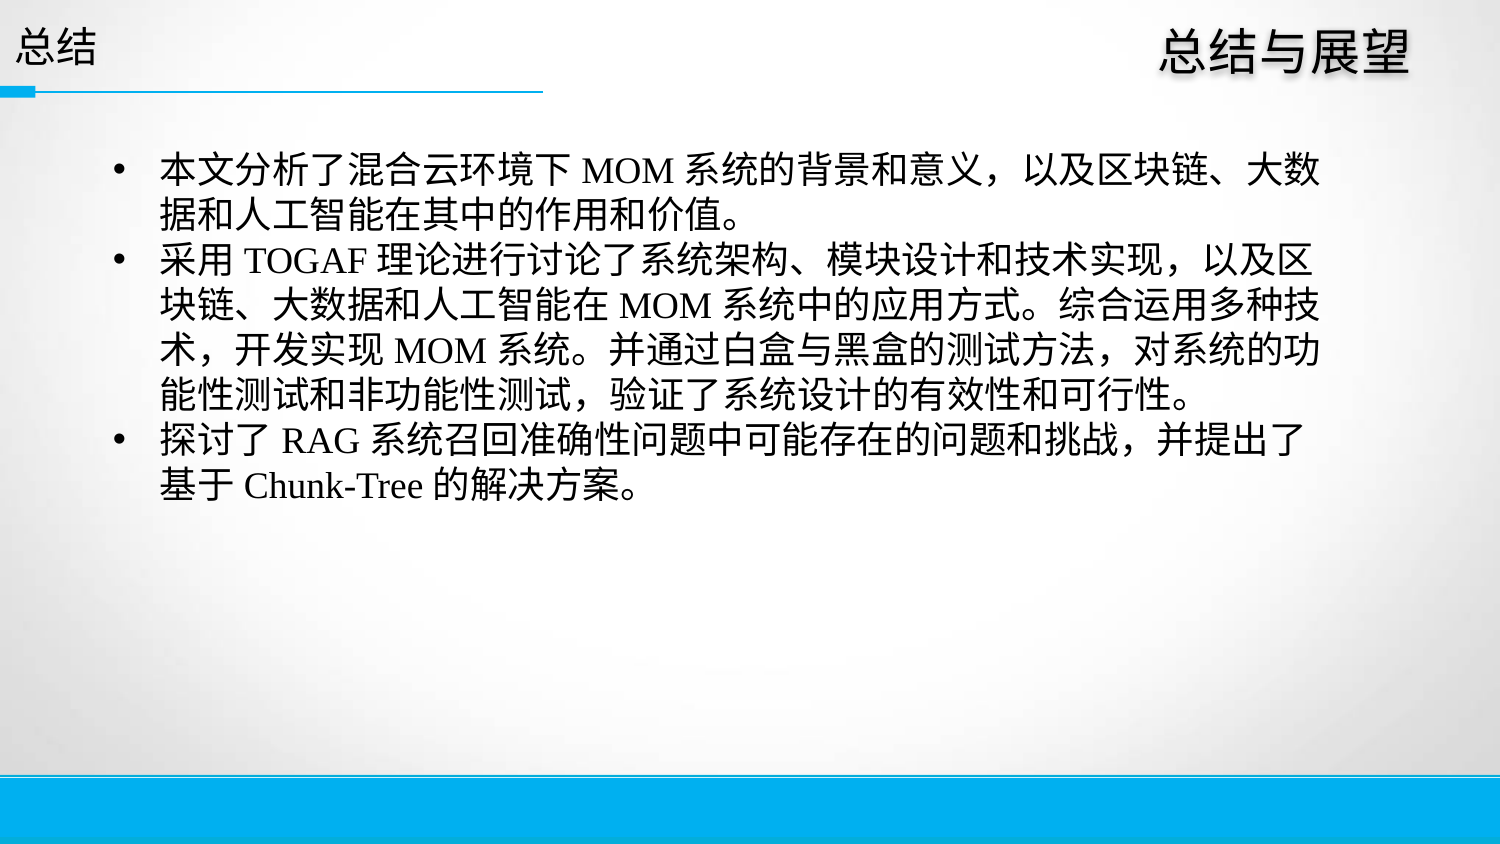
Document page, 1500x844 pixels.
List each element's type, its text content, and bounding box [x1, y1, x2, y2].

text_box 本文分析了混合云环境下MOM系统的背景和意义，以及区块链、大数据和人工智能在其中的作用和价值。 采用TOGAF理论进行讨论了系统架构、模块设计和技术实现，以及区块链、大数据和人工智能在MOM系统中的应用方式。综合运用多种技术，开发实现MOM系统。并通过白盒与黑盒的测试方法，对系统的功能性测试和非功能性测试，验证了系统设计的有效性和可行性。 探讨了RAG系统召回准确性问题中可能存在的问题和挑战，并提出了基于Chunk-Tree的解决方案。 [98, 138, 1353, 559]
text_box 总结与展望 [1068, 9, 1500, 92]
text_box [0, 85, 36, 98]
picture [0, 0, 1500, 774]
text_box [0, 778, 1500, 837]
text_box 总结 [0, 9, 644, 78]
